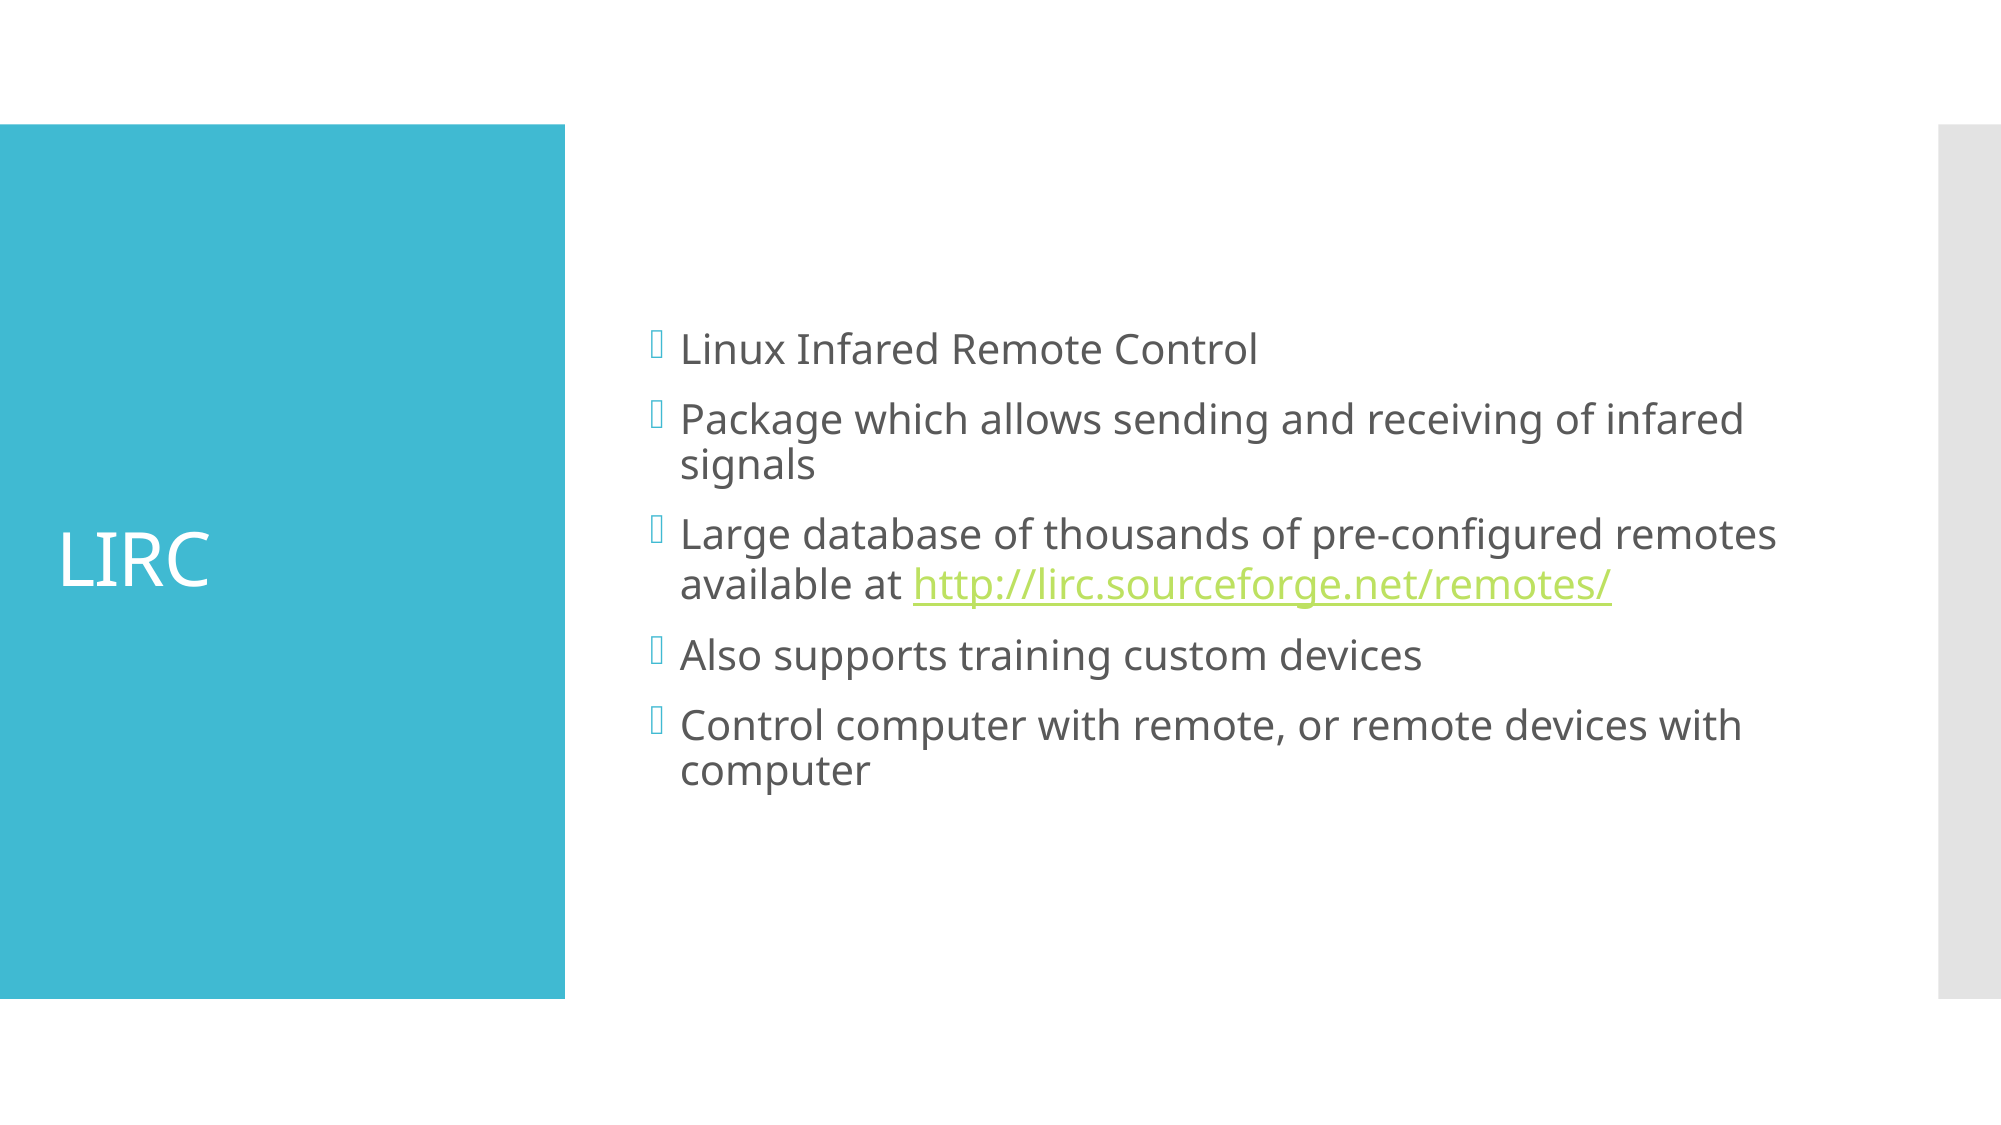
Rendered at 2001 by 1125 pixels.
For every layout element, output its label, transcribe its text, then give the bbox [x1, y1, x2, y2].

list Linux Infared Remote Control Package which allows sending and receiving of infared signals Large database of thousands of pre-configured remotes available at http://lirc.sourceforge.net/remotes/ Also supports training custom devices Control computer with remote, or remote devices with computer [634, 141, 1835, 982]
title LIRC [41, 184, 525, 940]
